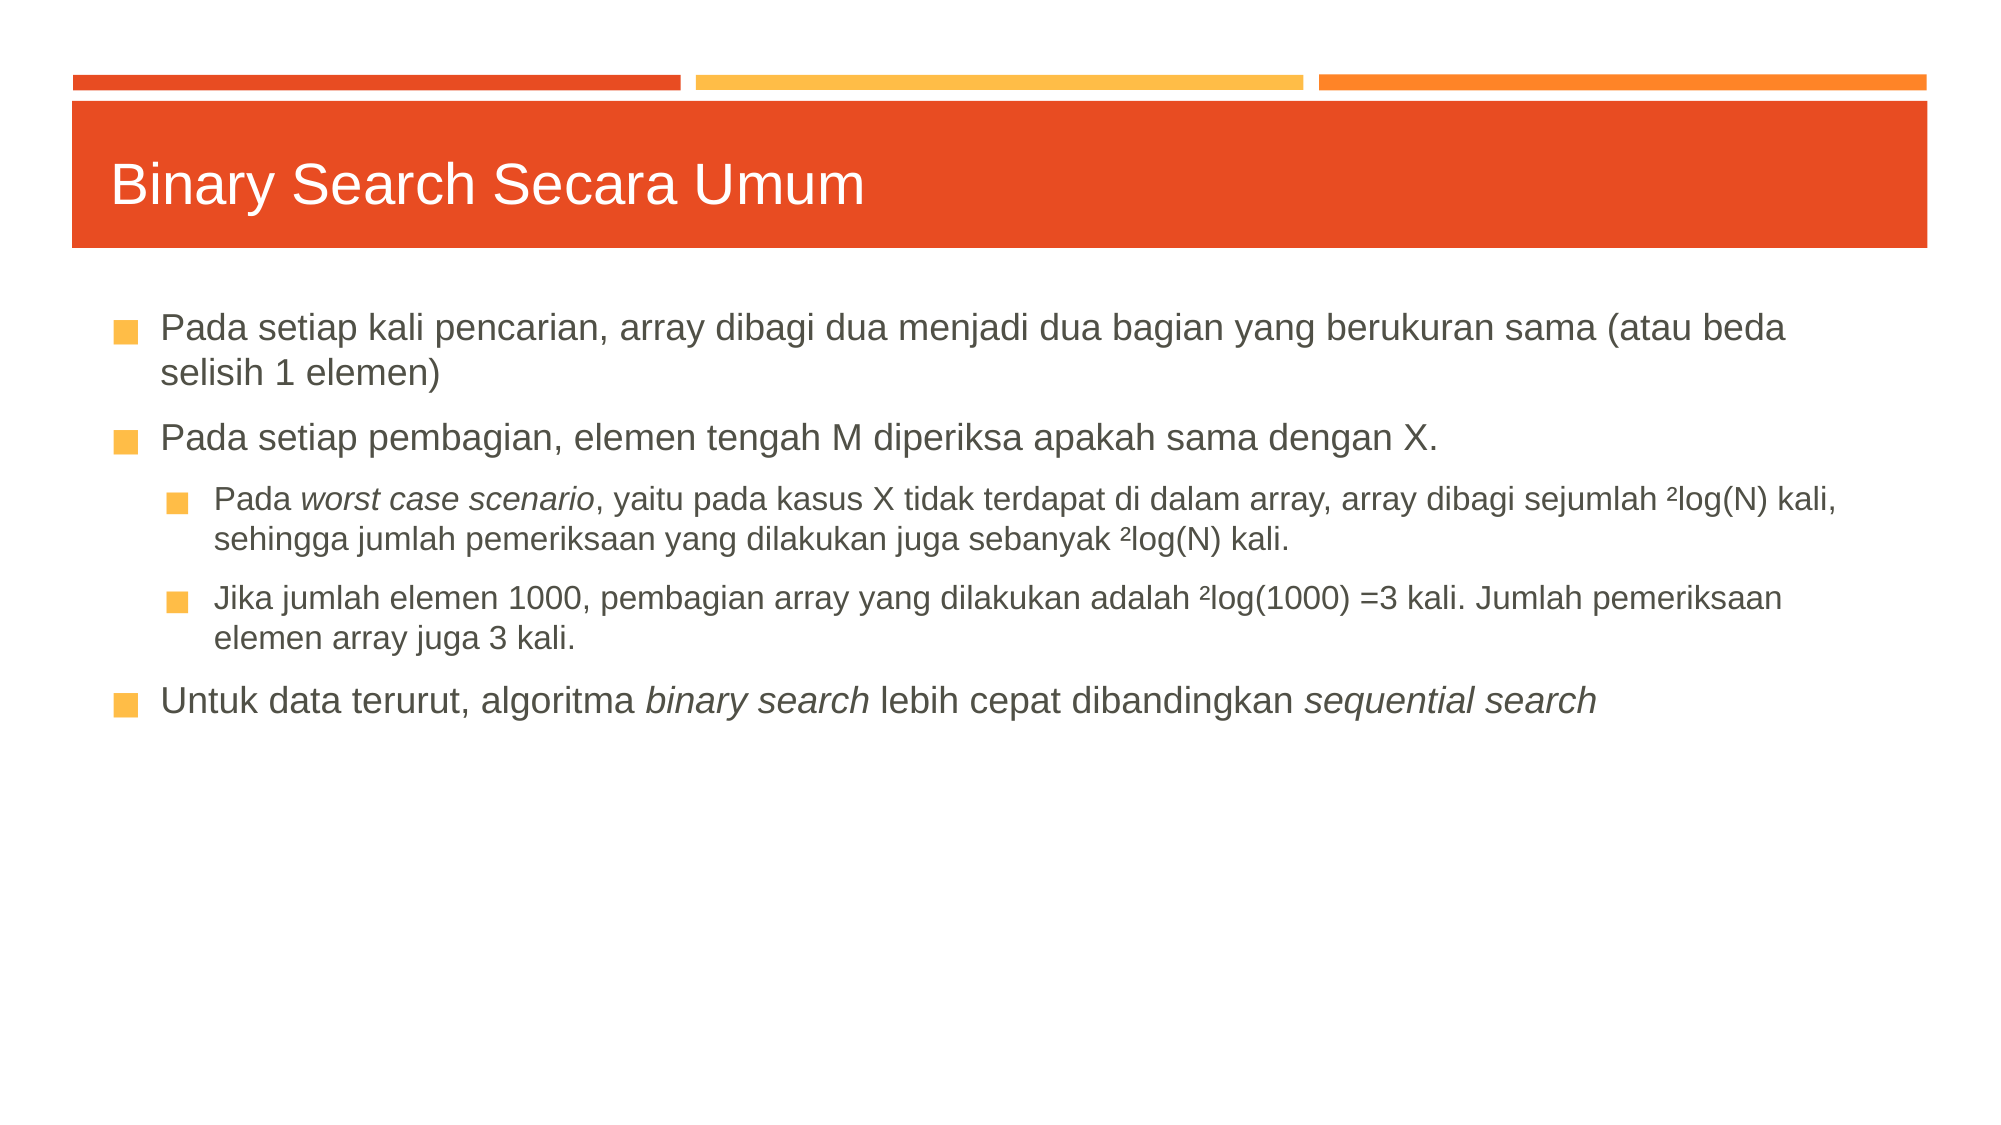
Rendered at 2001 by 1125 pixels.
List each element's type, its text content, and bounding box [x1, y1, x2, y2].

title Binary Search Secara Umum [95, 115, 1905, 248]
list Pada setiap kali pencarian, array dibagi dua menjadi dua bagian yang berukuran sama (atau beda selisih 1 elemen) Pada setiap pembagian, elemen tengah M diperiksa apakah sama dengan X. Pada worst case scenario, yaitu pada kasus X tidak terdapat di dalam array, array dibagi sejumlah ²log(N) kali, sehingga jumlah pemeriksaan yang dilakukan juga sebanyak ²log(N) kali. Jika jumlah elemen 1000, pembagian array yang dilakukan adalah ²log(1000) =3 kali. Jumlah pemeriksaan elemen array juga 3 kali. Untuk data terurut, algoritma binary search lebih cepat dibandingkan sequential search [95, 295, 1905, 962]
